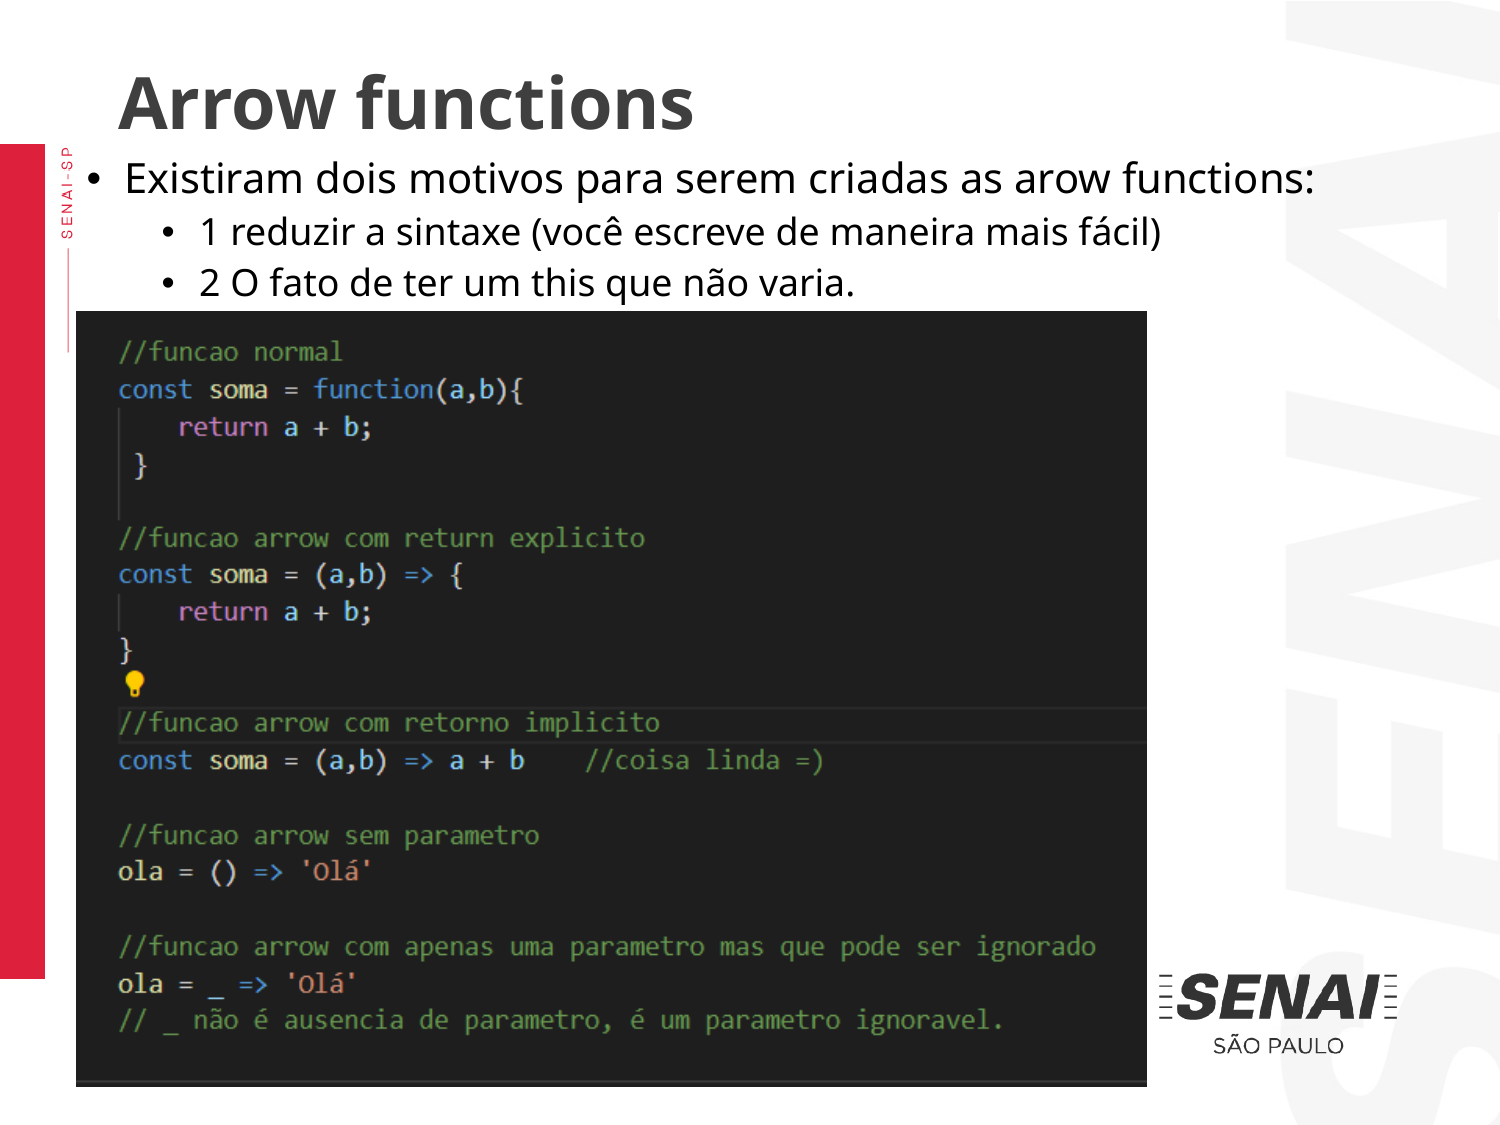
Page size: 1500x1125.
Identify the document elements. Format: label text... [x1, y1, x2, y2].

list Existiram dois motivos para serem criadas as arow functions: 1 reduzir a sintaxe (você escreve de maneira mais fácil) 2 O fato de ter um this que não varia. [71, 150, 1397, 1080]
picture [0, 0, 1500, 1125]
list Arrow functions [103, 59, 1397, 153]
